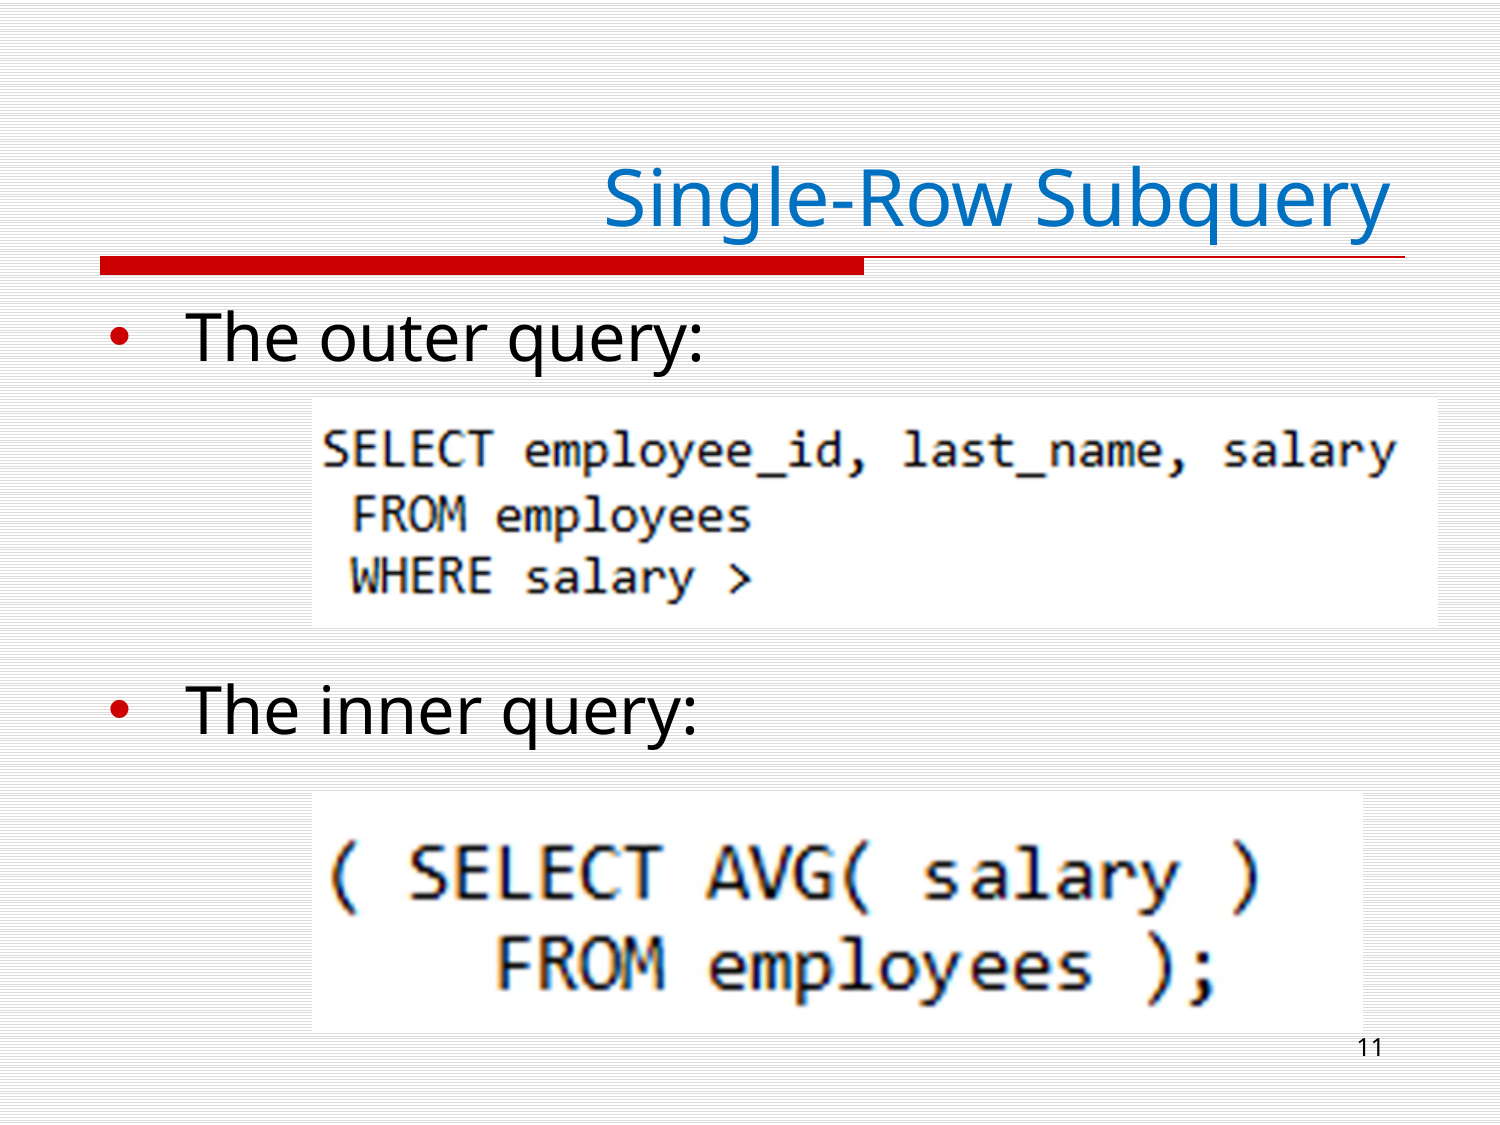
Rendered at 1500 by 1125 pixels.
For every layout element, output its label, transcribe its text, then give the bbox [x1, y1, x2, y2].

list The outer query: The inner query: [92, 287, 1406, 988]
title Single-Row Subquery [93, 49, 1407, 250]
slide_number 11 [1074, 1024, 1401, 1103]
picture [312, 793, 1363, 1033]
picture [312, 399, 1438, 627]
